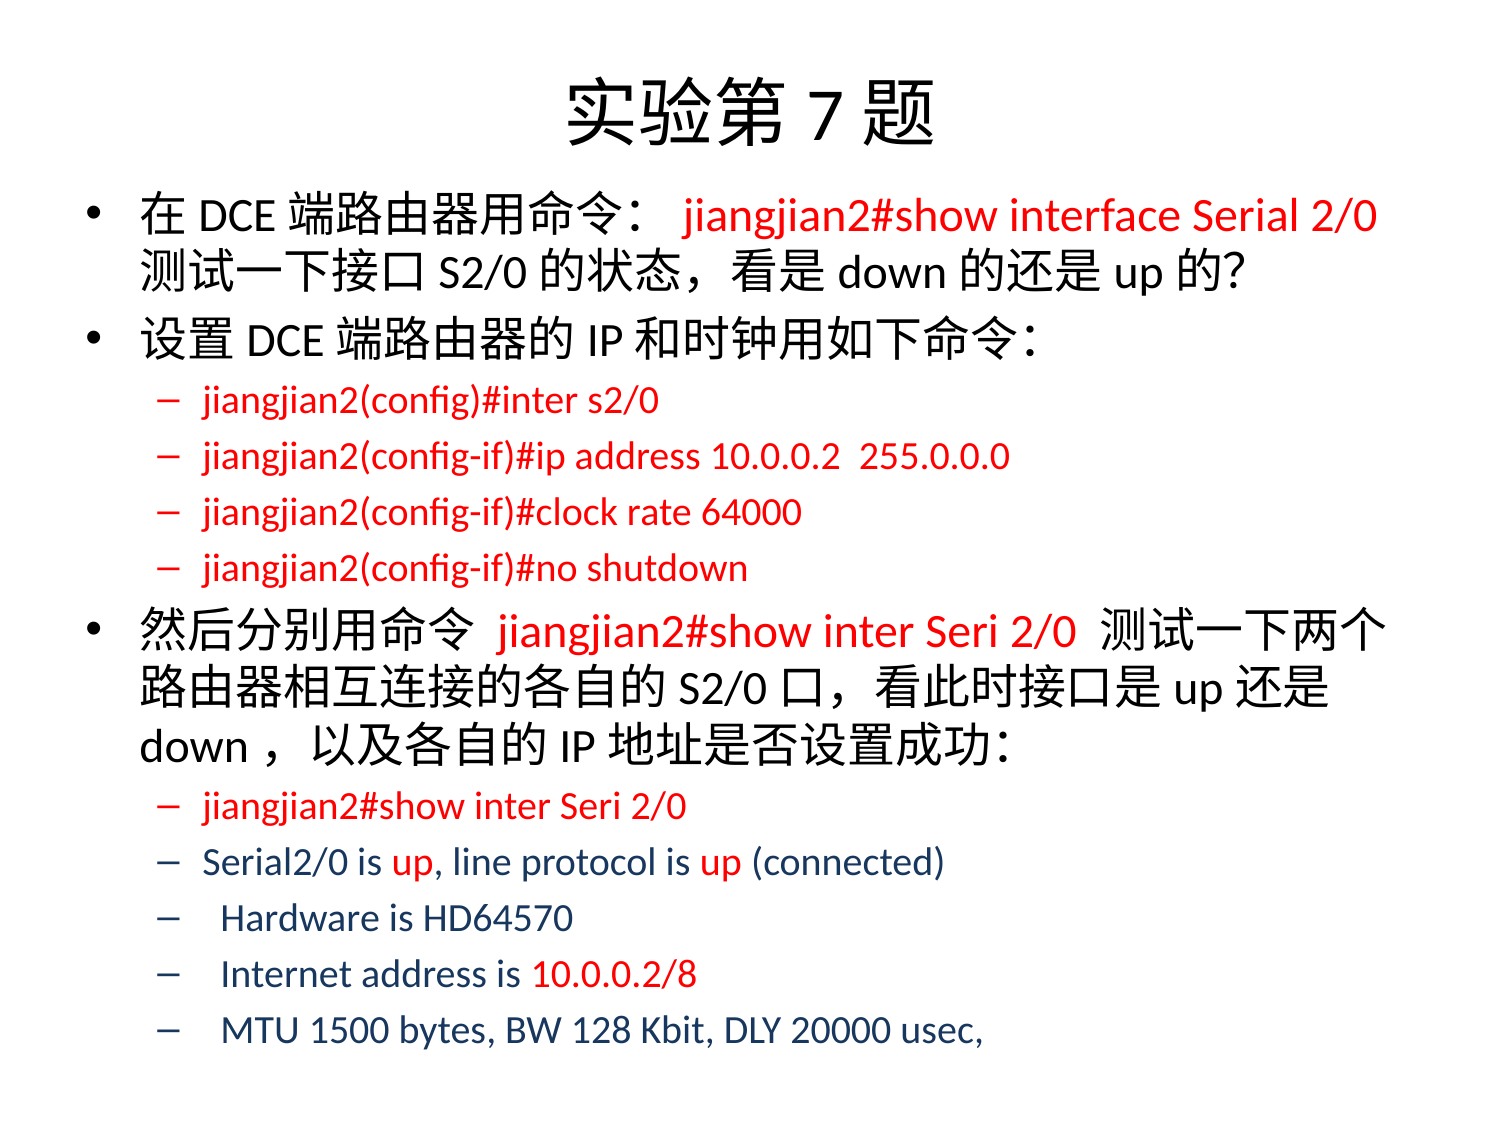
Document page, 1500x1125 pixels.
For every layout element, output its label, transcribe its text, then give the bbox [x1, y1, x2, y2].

title 实验第7题 [75, 45, 1425, 176]
list 在DCE端路由器用命令：jiangjian2#show interface Serial 2/0 测试一下接口S2/0的状态，看是down的还是up的？ 设置DCE端路由器的IP和时钟用如下命令： jiangjian2(config)#inter s2/0 jiangjian2(config-if)#ip address 10.0.0.2 255.0.0.0 jiangjian2(config-if)#clock rate 64000 jiangjian2(config-if)#no shutdown 然后分别用命令 jiangjian2#show inter Seri 2/0 测试一下两个路由器相互连接的各自的S2/0口，看此时接口是up还是down，以及各自的IP地址是否设置成功： jiangjian2#show inter Seri 2/0 Serial2/0 is up, line protocol is up (connected) Hardware is HD64570 Internet address is 10.0.0.2/8 MTU 1500 bytes, BW 128 Kbit, DLY 20000 usec, [70, 175, 1421, 1067]
